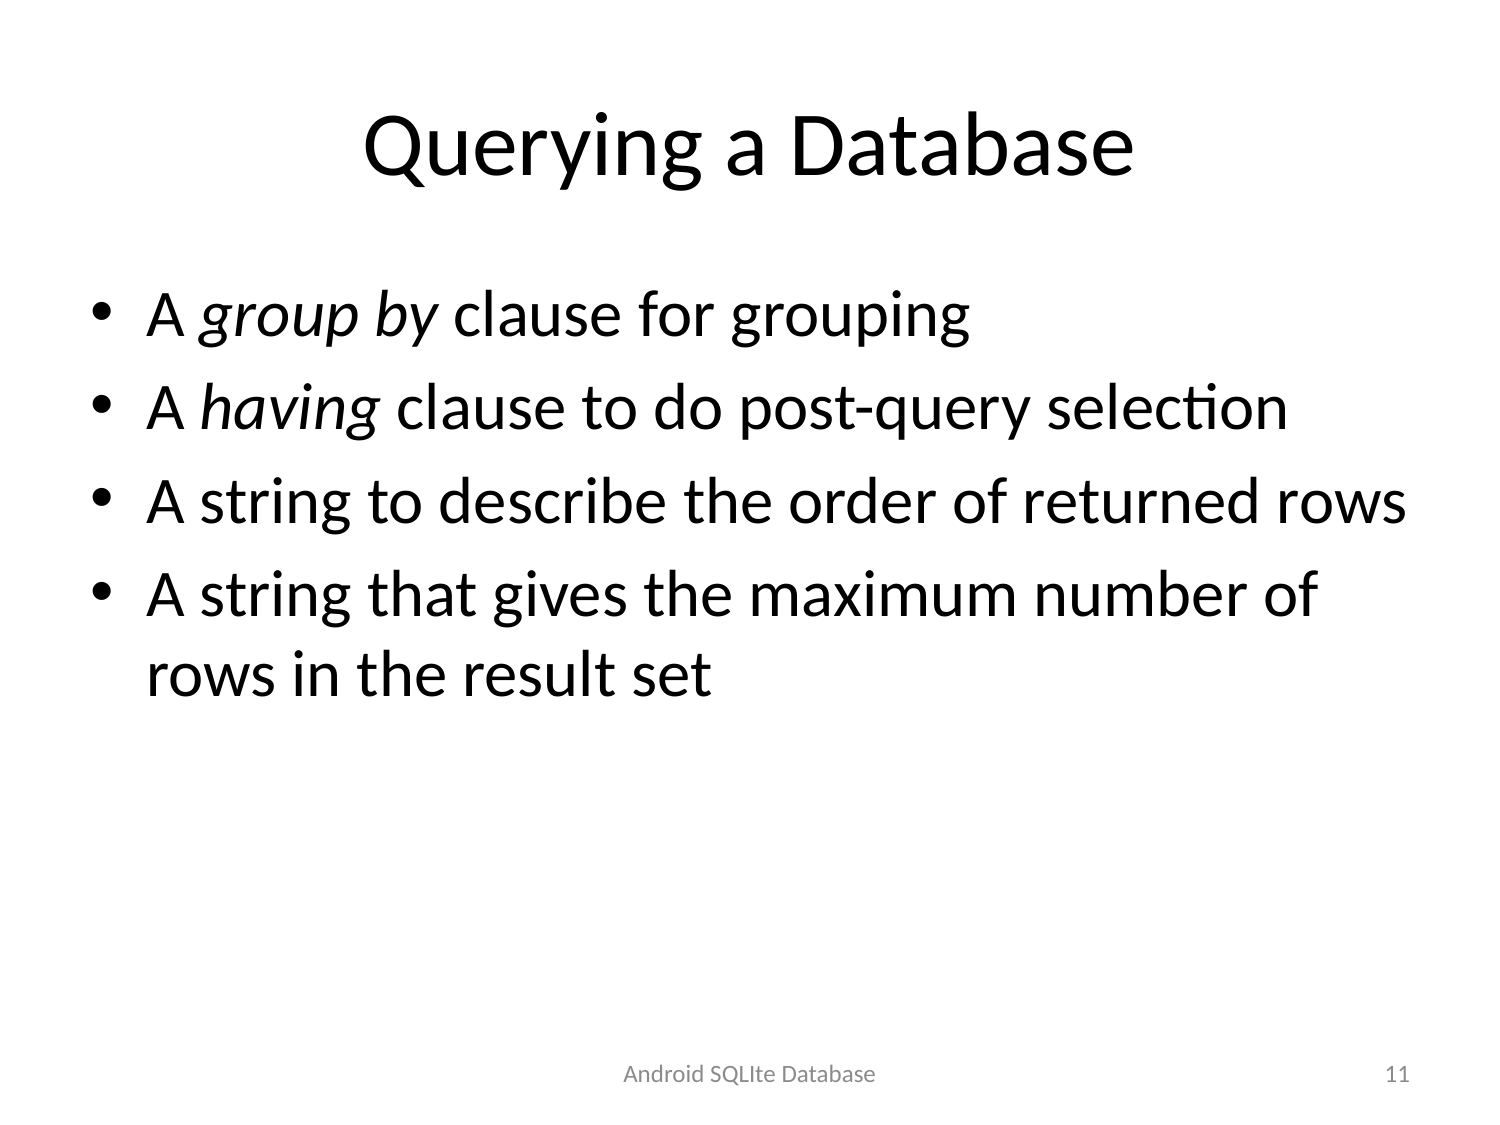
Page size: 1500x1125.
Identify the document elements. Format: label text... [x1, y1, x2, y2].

slide_number 11 [1074, 1042, 1425, 1103]
footer Android SQLIte Database [512, 1042, 988, 1103]
title Querying a Database [75, 45, 1425, 233]
list A group by clause for grouping A having clause to do post-query selection A string to describe the order of returned rows A string that gives the maximum number of rows in the result set [75, 262, 1425, 1005]
